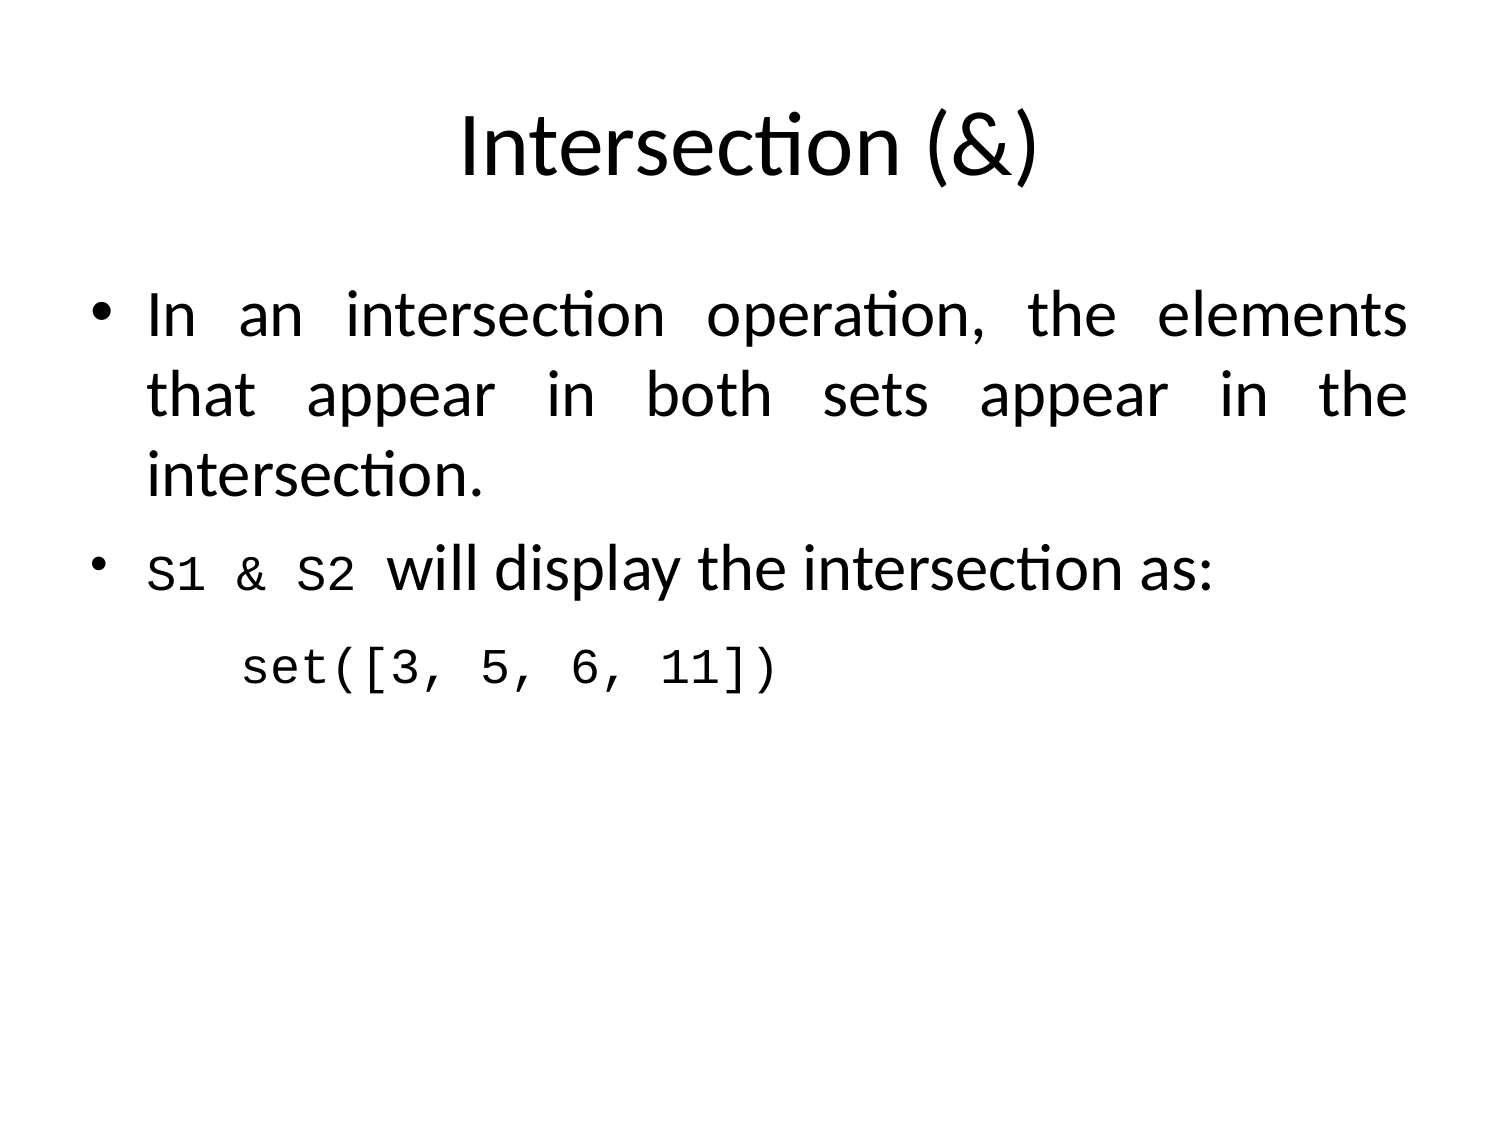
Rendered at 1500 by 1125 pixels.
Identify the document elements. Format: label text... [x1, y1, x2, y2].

list In an intersection operation, the elements that appear in both sets appear in the intersection. S1 & S2 will display the intersection as: set([3, 5, 6, 11]) [75, 262, 1425, 1005]
title Intersection (&) [75, 45, 1425, 233]
